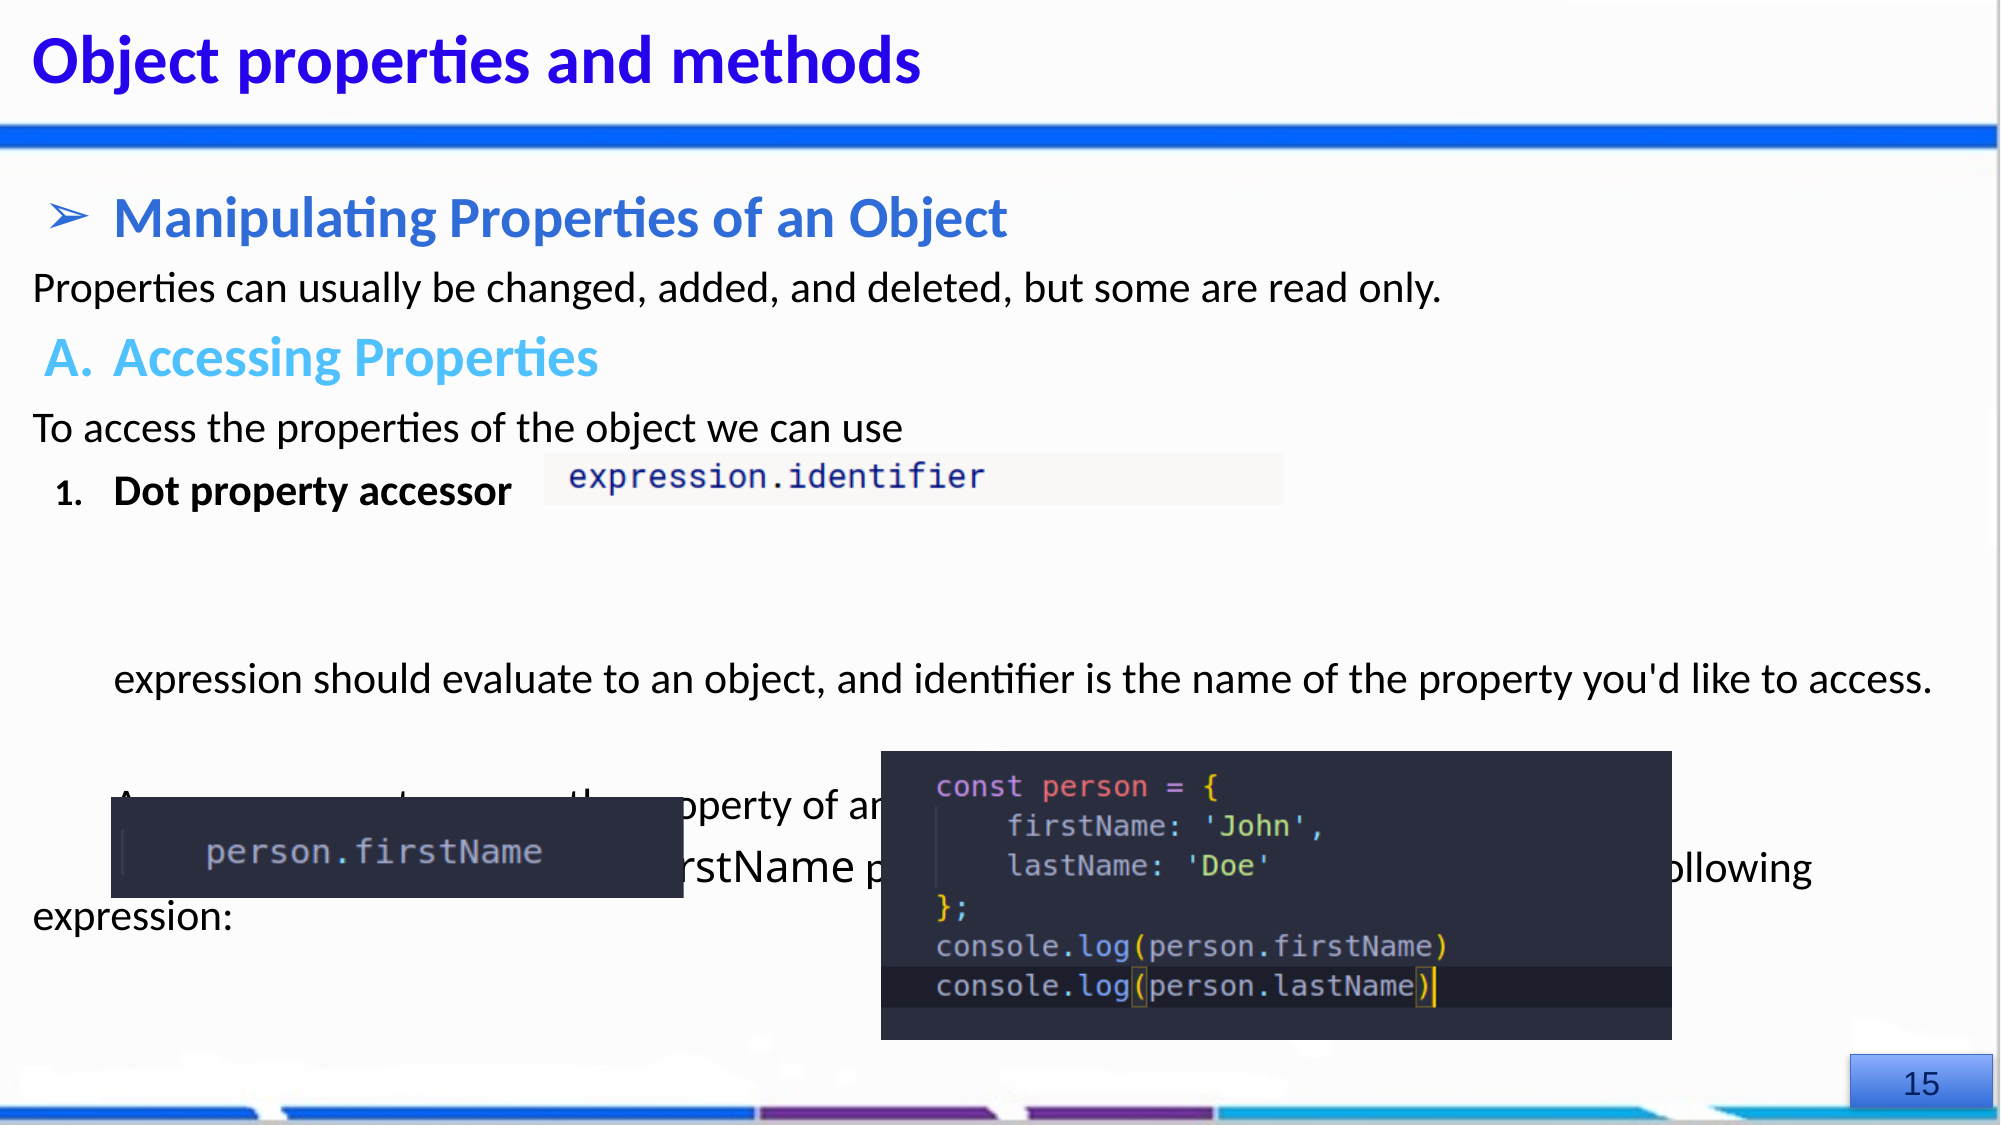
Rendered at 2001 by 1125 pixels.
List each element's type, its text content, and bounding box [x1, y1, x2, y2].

list Manipulating Properties of an Object Properties can usually be changed, added, and deleted, but some are read only. Accessing Properties To access the properties of the object we can use Dot property accessor expression should evaluate to an object, and identifier is the name of the property you'd like to access. A common way to access the property of an object is the dot property accessor For example to access the firstName property of the person object, you use the following expression: [17, 161, 1956, 1052]
picture [0, 0, 2001, 1125]
title Object properties and methods [17, 10, 1838, 112]
